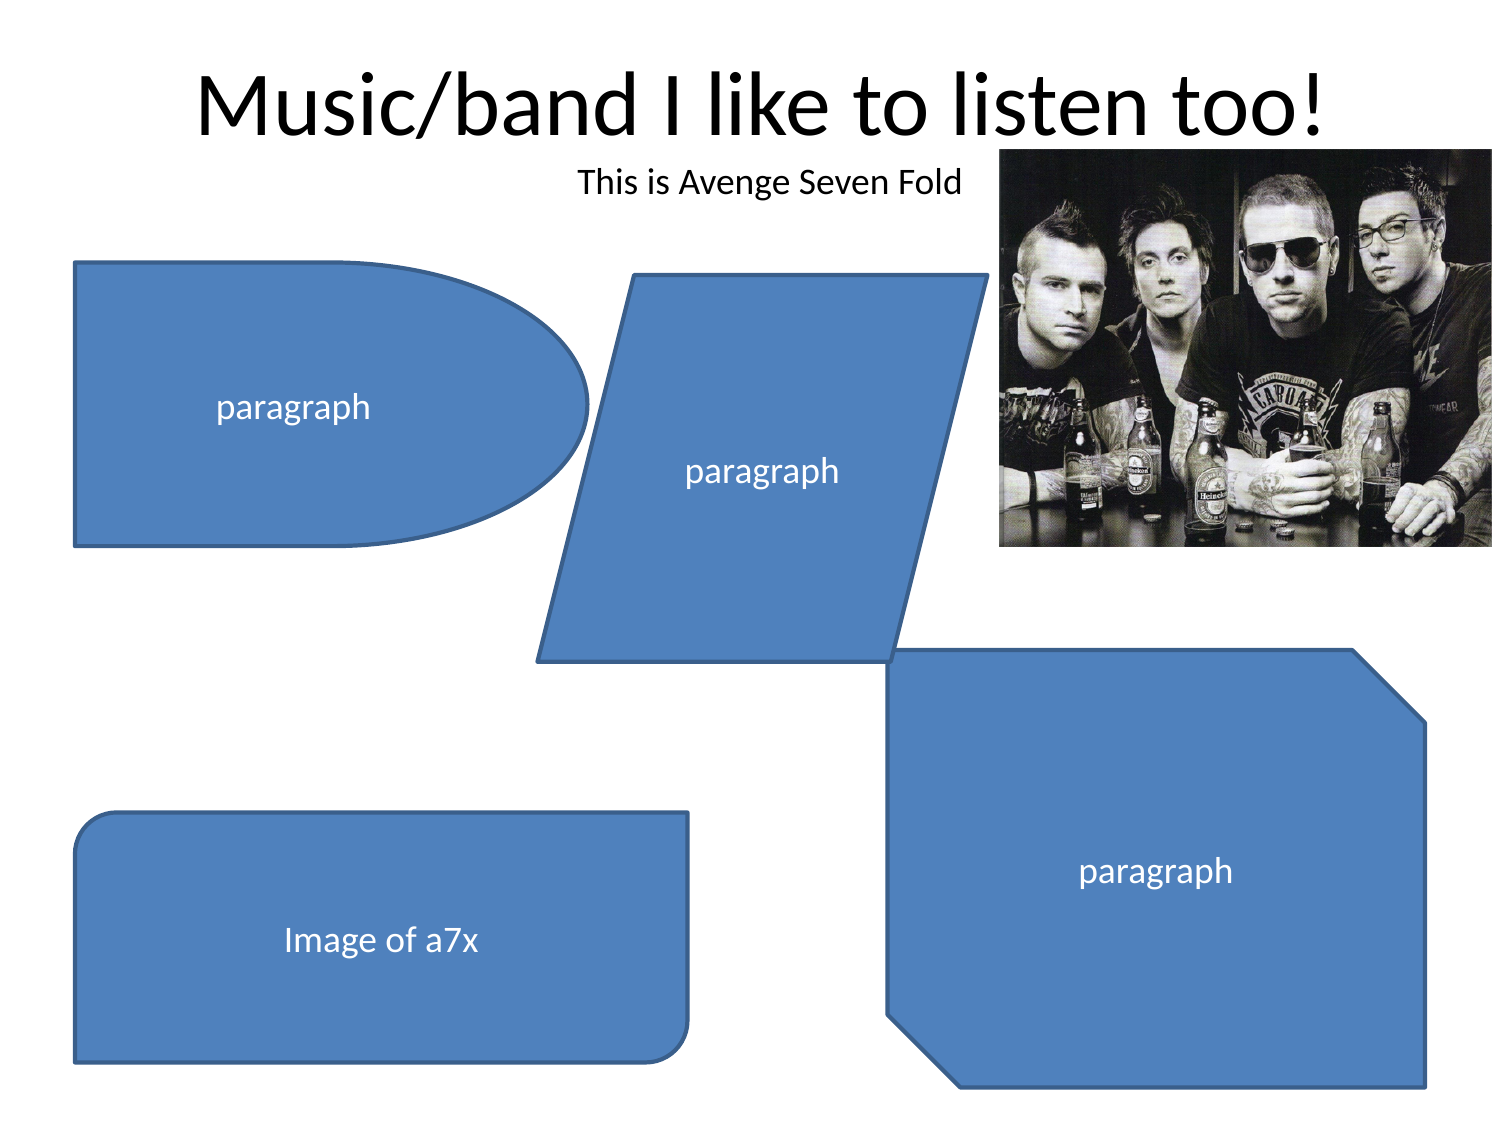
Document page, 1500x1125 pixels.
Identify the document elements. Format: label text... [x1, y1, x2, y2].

title Music/band I like to listen too! [87, 5, 1438, 193]
text_box paragraph [885, 647, 1428, 1090]
text_box paragraph [535, 272, 990, 664]
text_box paragraph [72, 260, 590, 549]
text_box Image of a7x [72, 810, 690, 1065]
text_box This is Avenge Seven Fold [562, 149, 998, 210]
picture [999, 149, 1492, 547]
